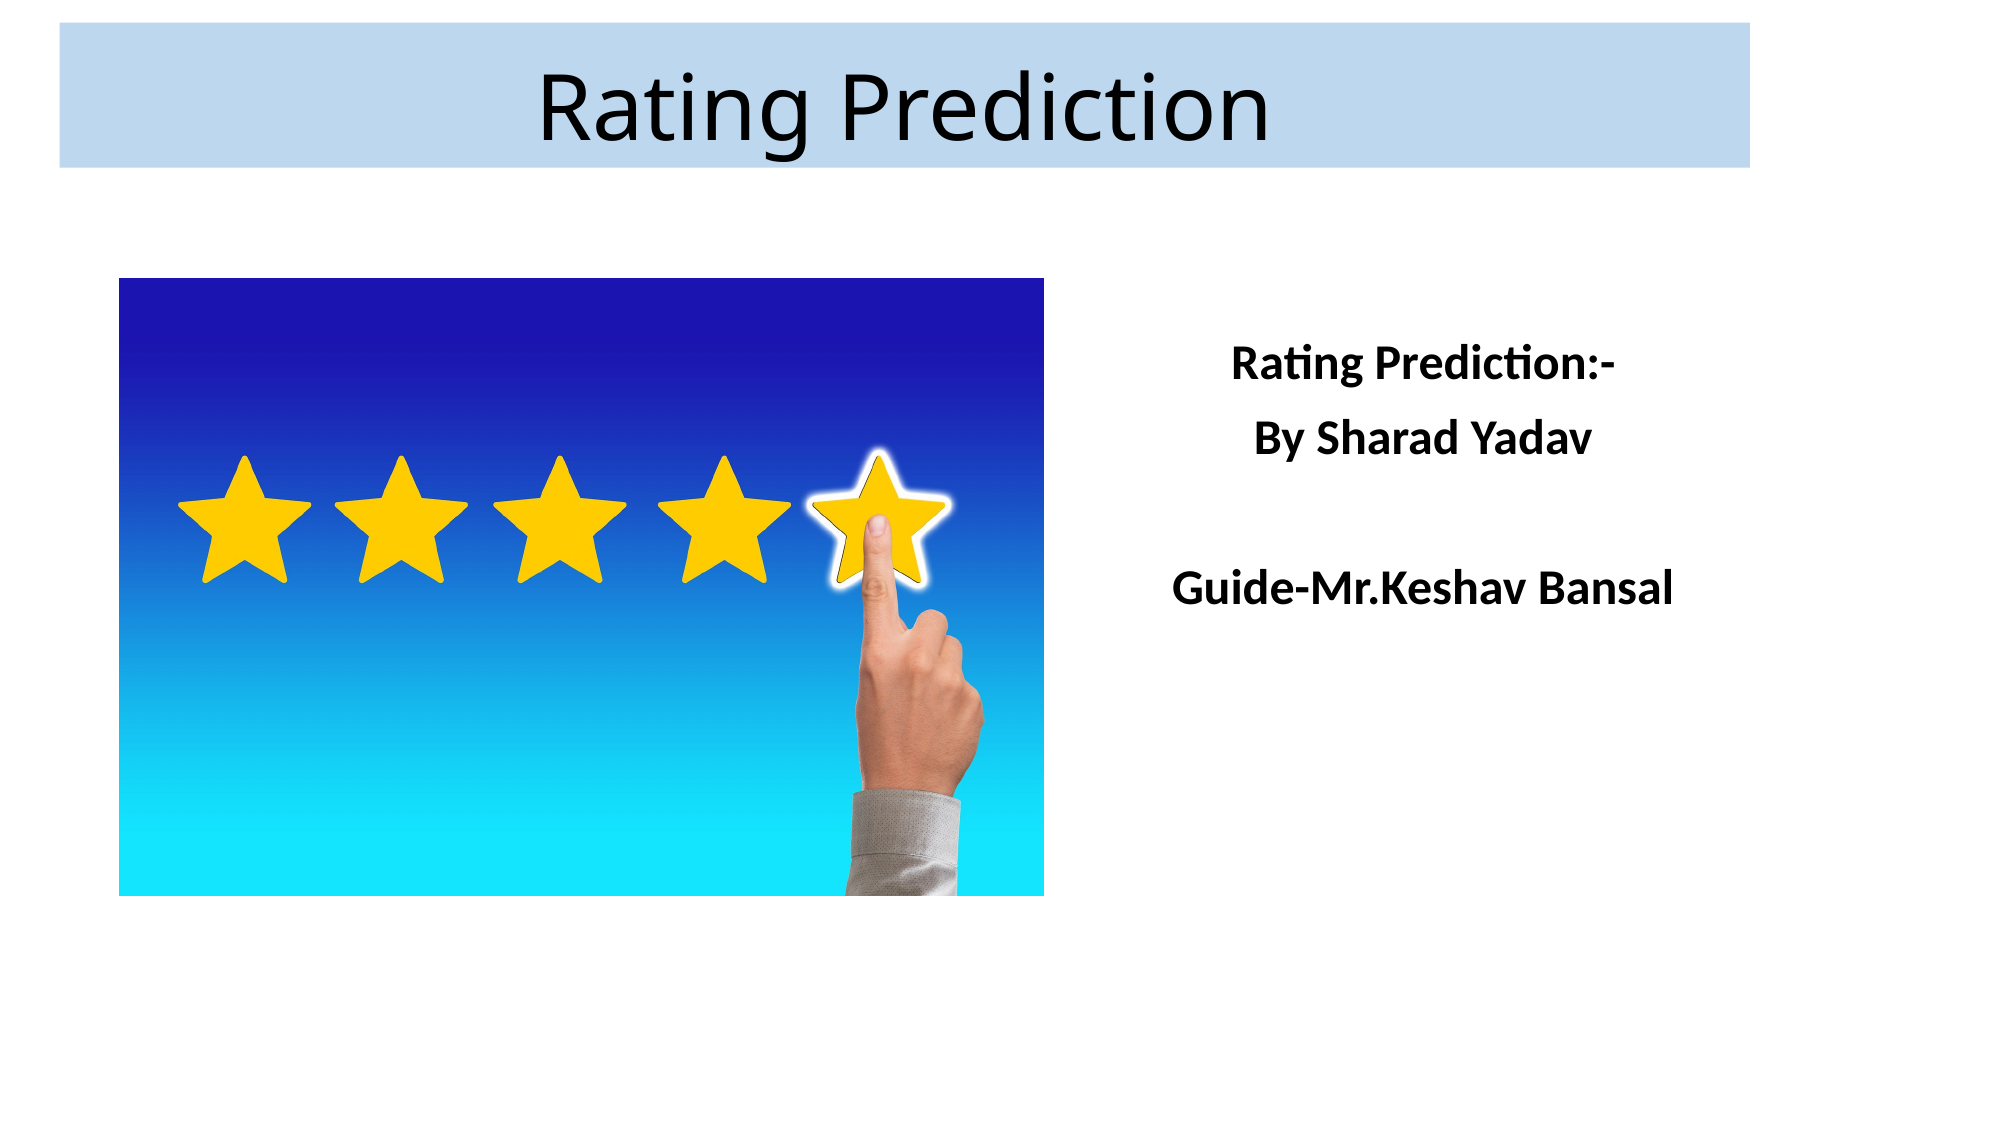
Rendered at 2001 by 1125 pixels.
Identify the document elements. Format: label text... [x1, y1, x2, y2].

picture [119, 278, 1044, 896]
subtitle Rating Prediction:- By Sharad Yadav Guide-Mr.Keshav Bansal [1071, 329, 1776, 1004]
title Rating Prediction [59, 22, 1750, 168]
